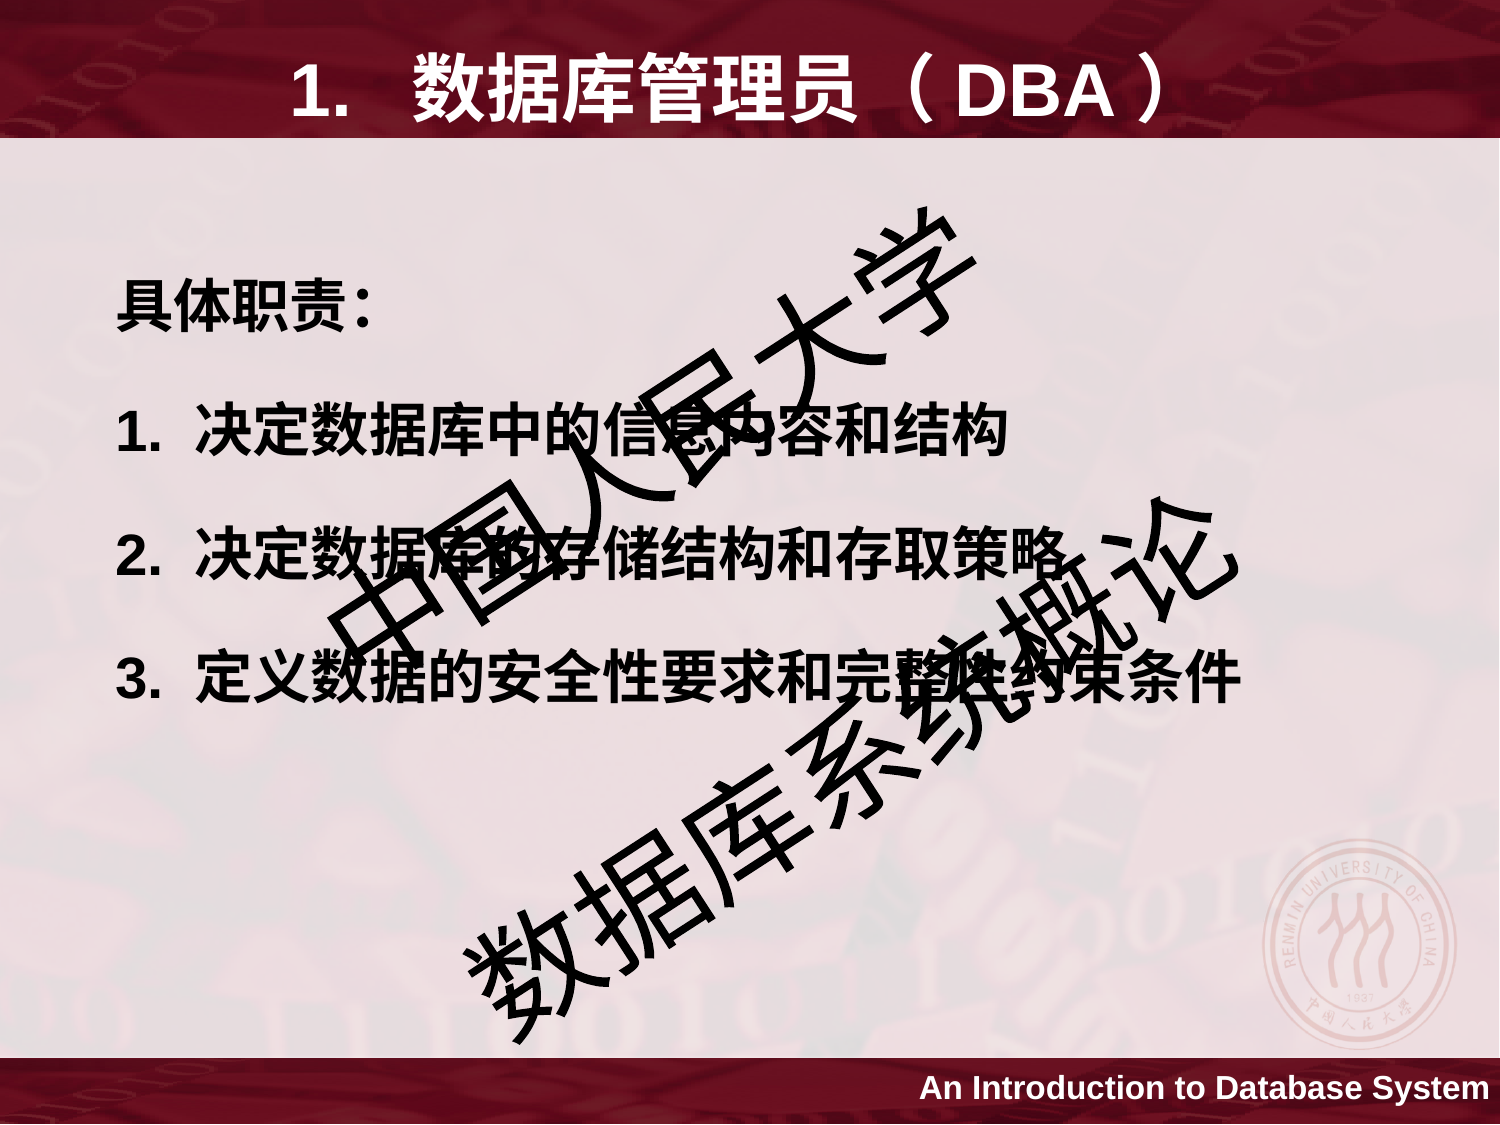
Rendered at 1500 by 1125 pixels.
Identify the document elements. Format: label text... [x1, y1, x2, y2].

picture [0, 0, 1500, 1125]
list 具体职责： 1. 决定数据库中的信息内容和结构 2. 决定数据库的存储结构和存取策略 3. 定义数据的安全性要求和完整性约束条件 [100, 219, 1388, 1038]
title 1. 数据库管理员（DBA） [74, 0, 1426, 181]
